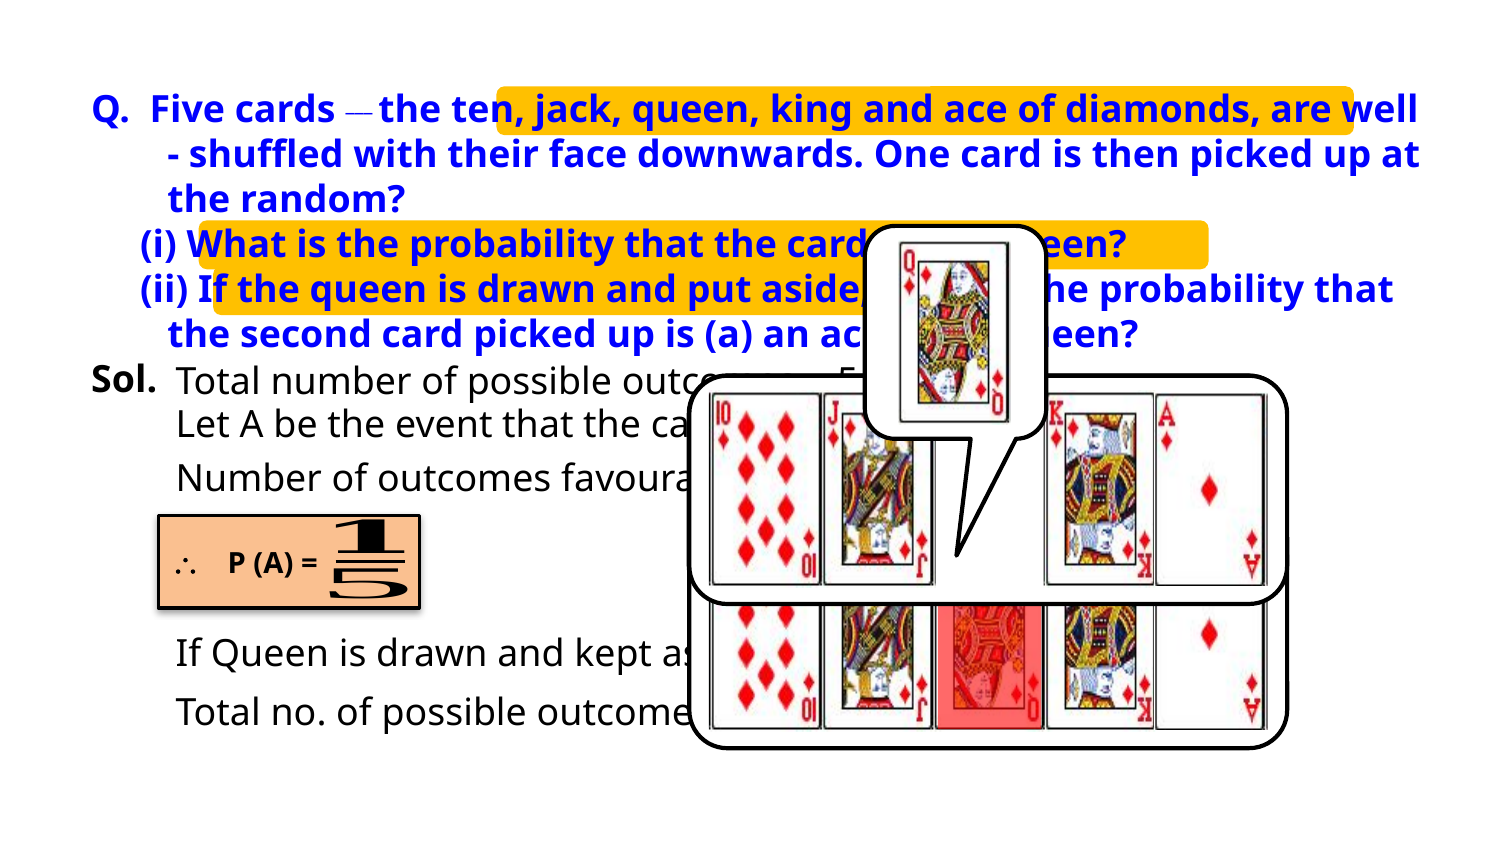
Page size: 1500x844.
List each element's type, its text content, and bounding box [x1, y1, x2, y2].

text_box Q. Five cards ___ the ten, jack, queen, king and ace of diamonds, are well - shuffled with their face downwards. One card is then picked up at the random? (i) What is the probability that the card is the queen? (ii) If the queen is drawn and put aside, what is the probability that the second card picked up is (a) an ace? (b) a queen? [76, 77, 1437, 363]
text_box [689, 375, 1288, 605]
text_box Total no. of possible outcomes = 5 – 1 = 4 [160, 680, 683, 740]
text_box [864, 225, 1047, 440]
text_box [689, 611, 1288, 749]
text_box If Queen is drawn and kept aside. [160, 621, 683, 680]
text_box Total number of possible outcomes = 5 [160, 349, 859, 392]
text_box Let A be the event that the card picked up is a queen [160, 392, 682, 446]
text_box \ P (A) = [157, 514, 420, 609]
text_box Number of outcomes favourable to A = 1 [160, 446, 682, 507]
text_box Sol. [76, 363, 160, 408]
